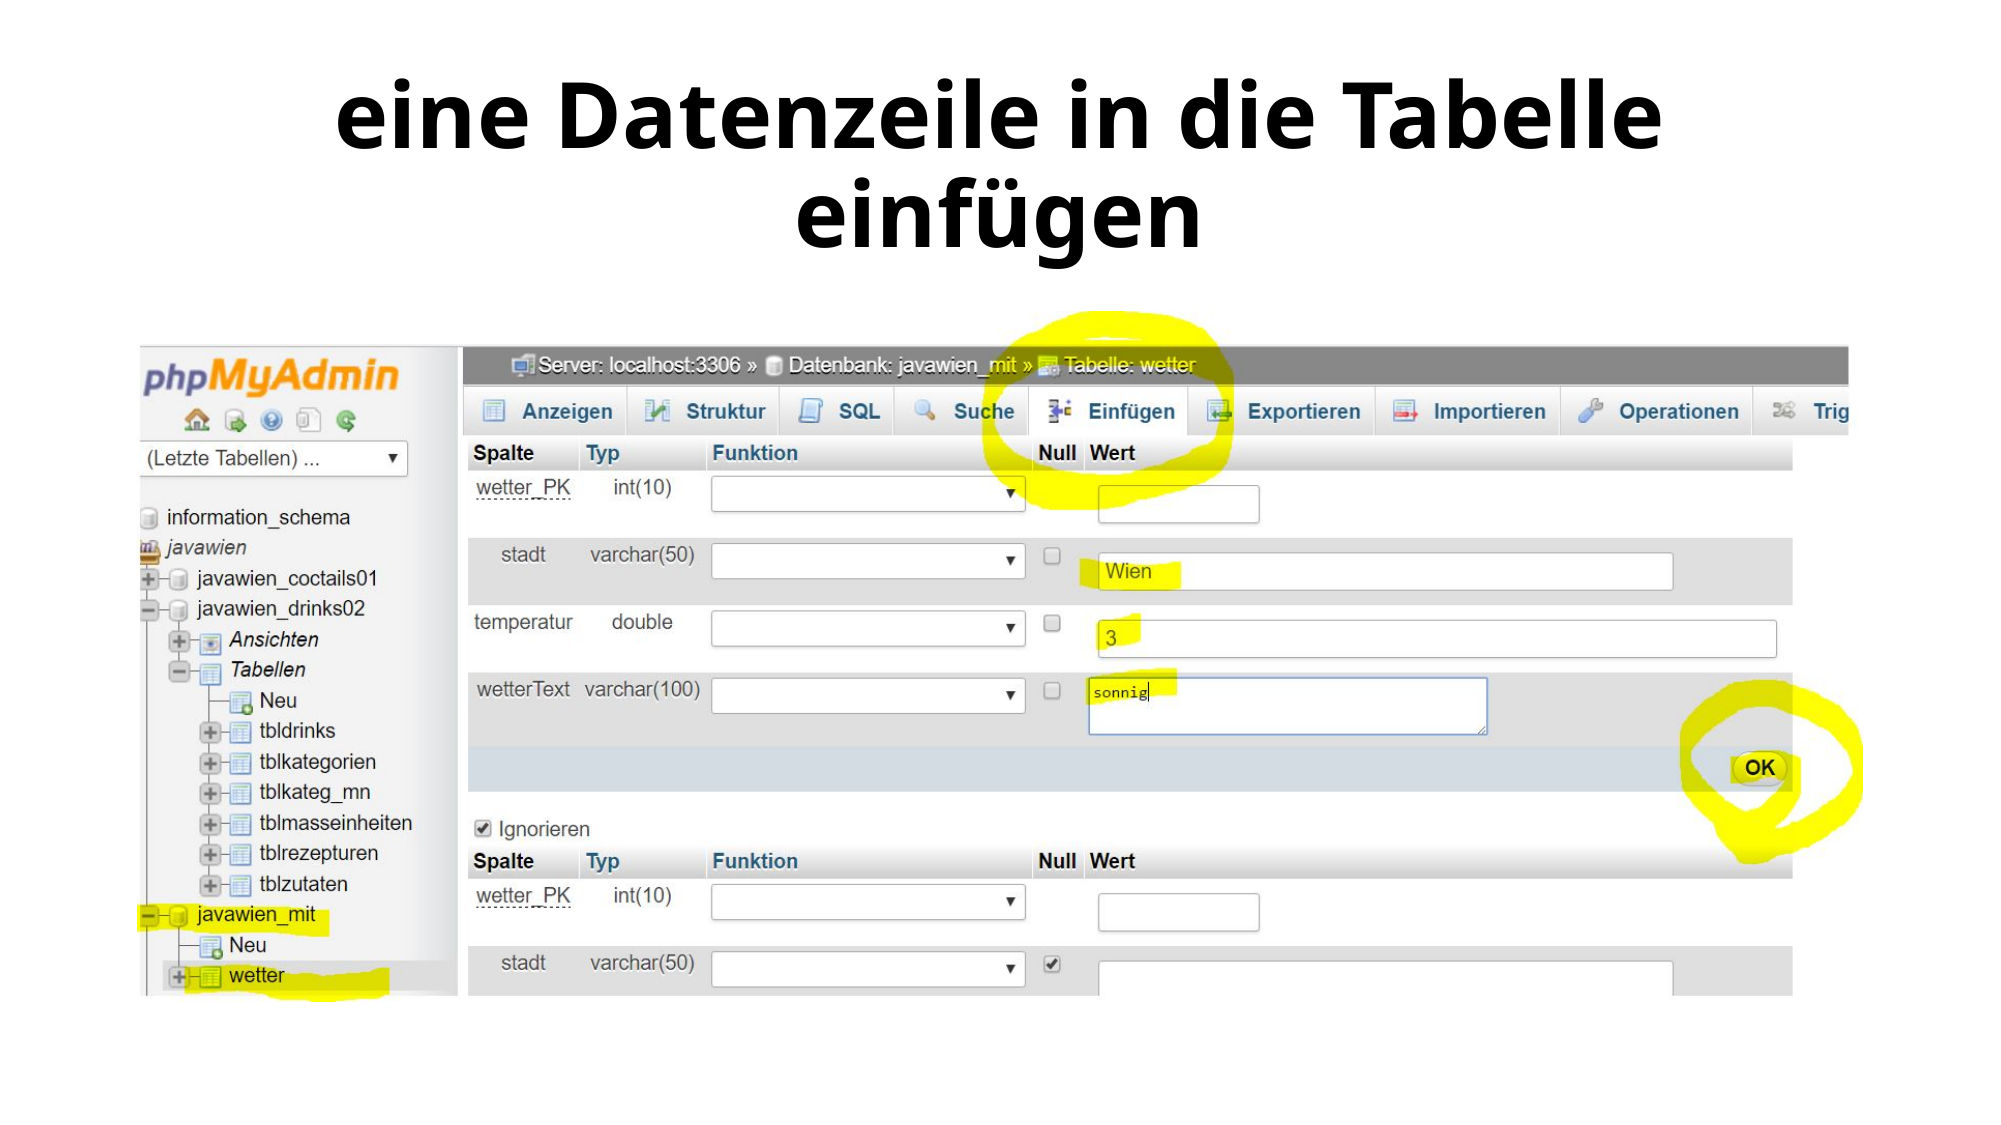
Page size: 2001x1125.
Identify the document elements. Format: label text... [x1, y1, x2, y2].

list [137, 311, 1863, 1002]
title eine Datenzeile in die Tabelle einfügen [137, 59, 1863, 278]
